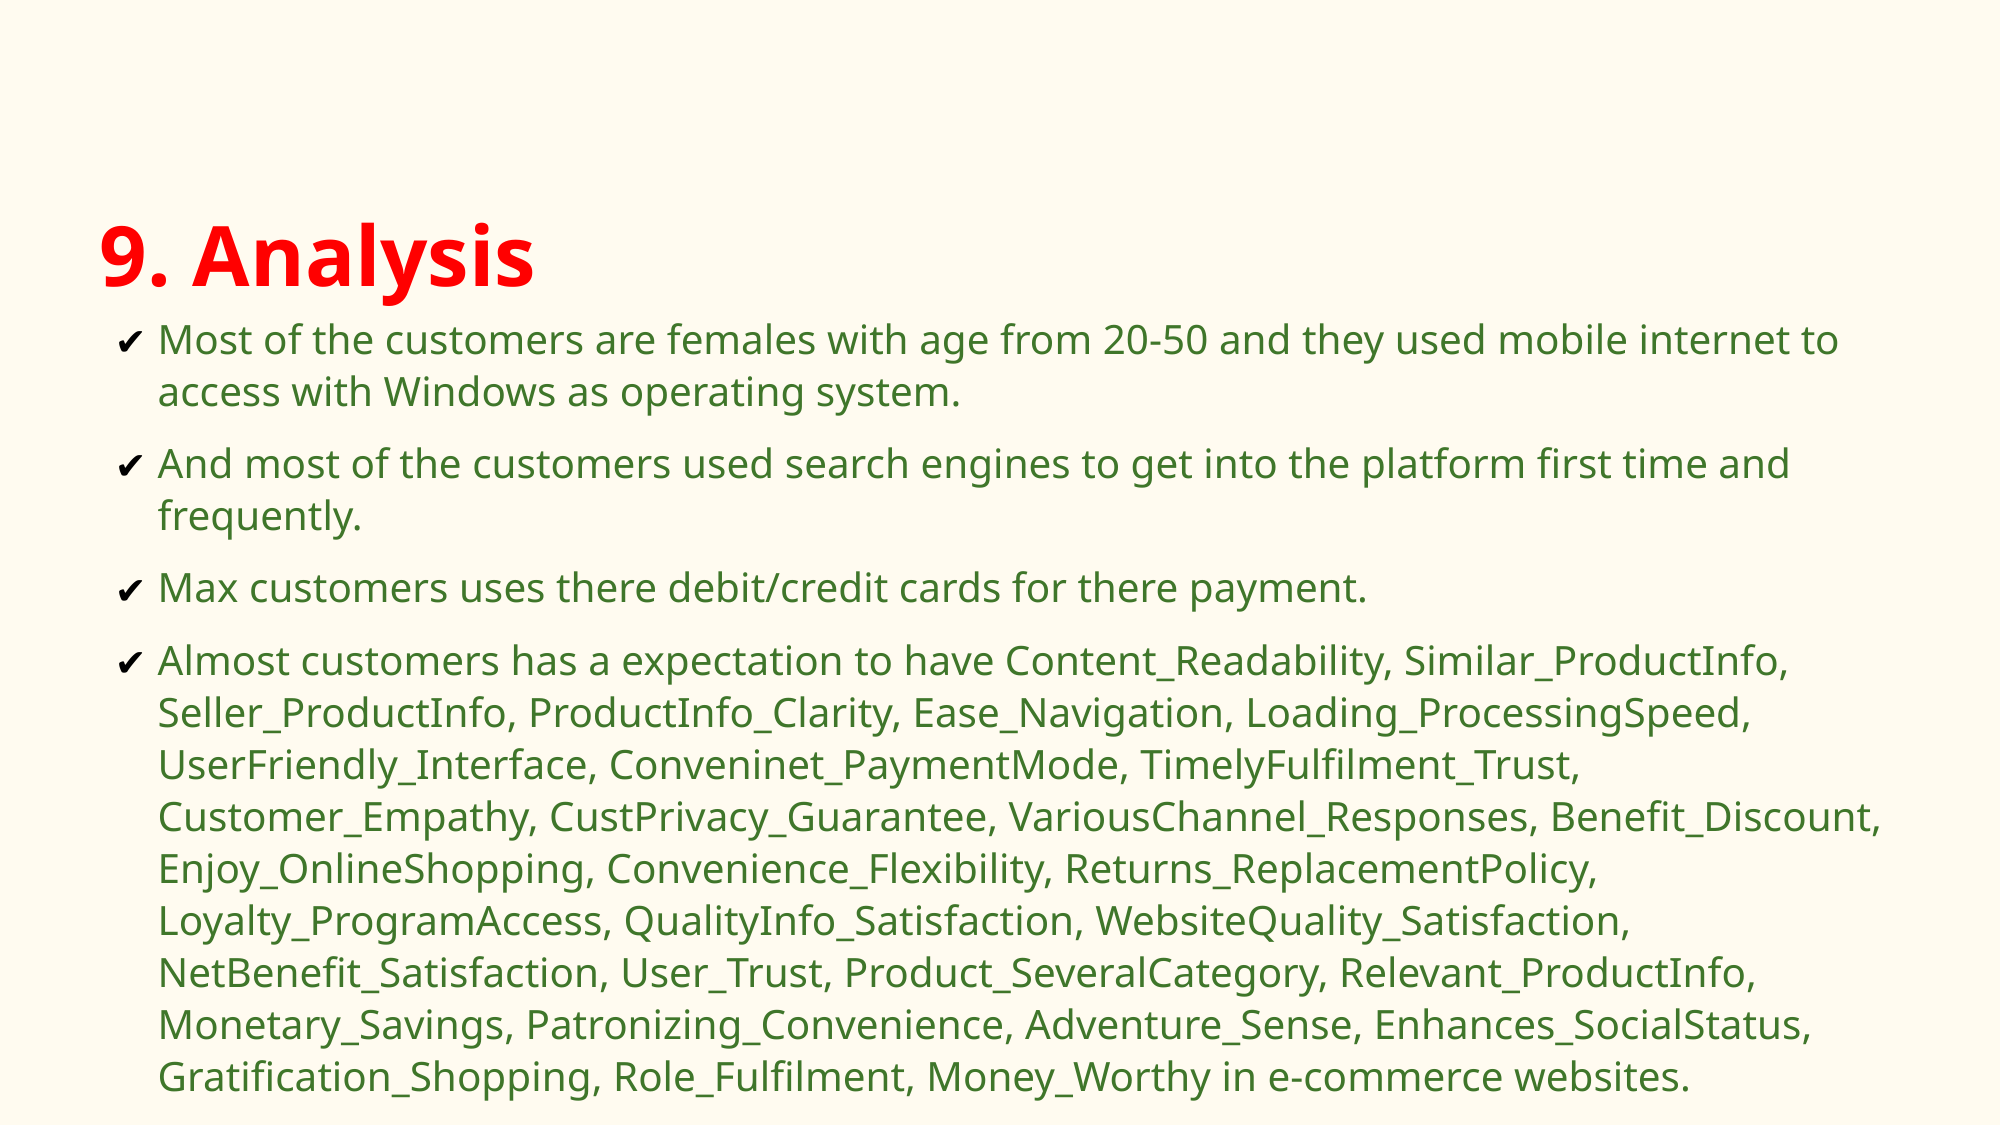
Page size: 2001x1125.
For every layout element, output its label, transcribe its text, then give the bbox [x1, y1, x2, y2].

title 9. Analysis [99, 115, 1900, 303]
list Most of the customers are females with age from 20-50 and they used mobile internet to access with Windows as operating system. And most of the customers used search engines to get into the platform first time and frequently. Max customers uses there debit/credit cards for there payment. Almost customers has a expectation to have Content_Readability, Similar_ProductInfo, Seller_ProductInfo, ProductInfo_Clarity, Ease_Navigation, Loading_ProcessingSpeed, UserFriendly_Interface, Conveninet_PaymentMode, TimelyFulfilment_Trust, Customer_Empathy, CustPrivacy_Guarantee, VariousChannel_Responses, Benefit_Discount, Enjoy_OnlineShopping, Convenience_Flexibility, Returns_ReplacementPolicy, Loyalty_ProgramAccess, QualityInfo_Satisfaction, WebsiteQuality_Satisfaction, NetBenefit_Satisfaction, User_Trust, Product_SeveralCategory, Relevant_ProductInfo, Monetary_Savings, Patronizing_Convenience, Adventure_Sense, Enhances_SocialStatus, Gratification_Shopping, Role_Fulfilment, Money_Worthy in e-commerce websites. [99, 303, 1900, 1125]
